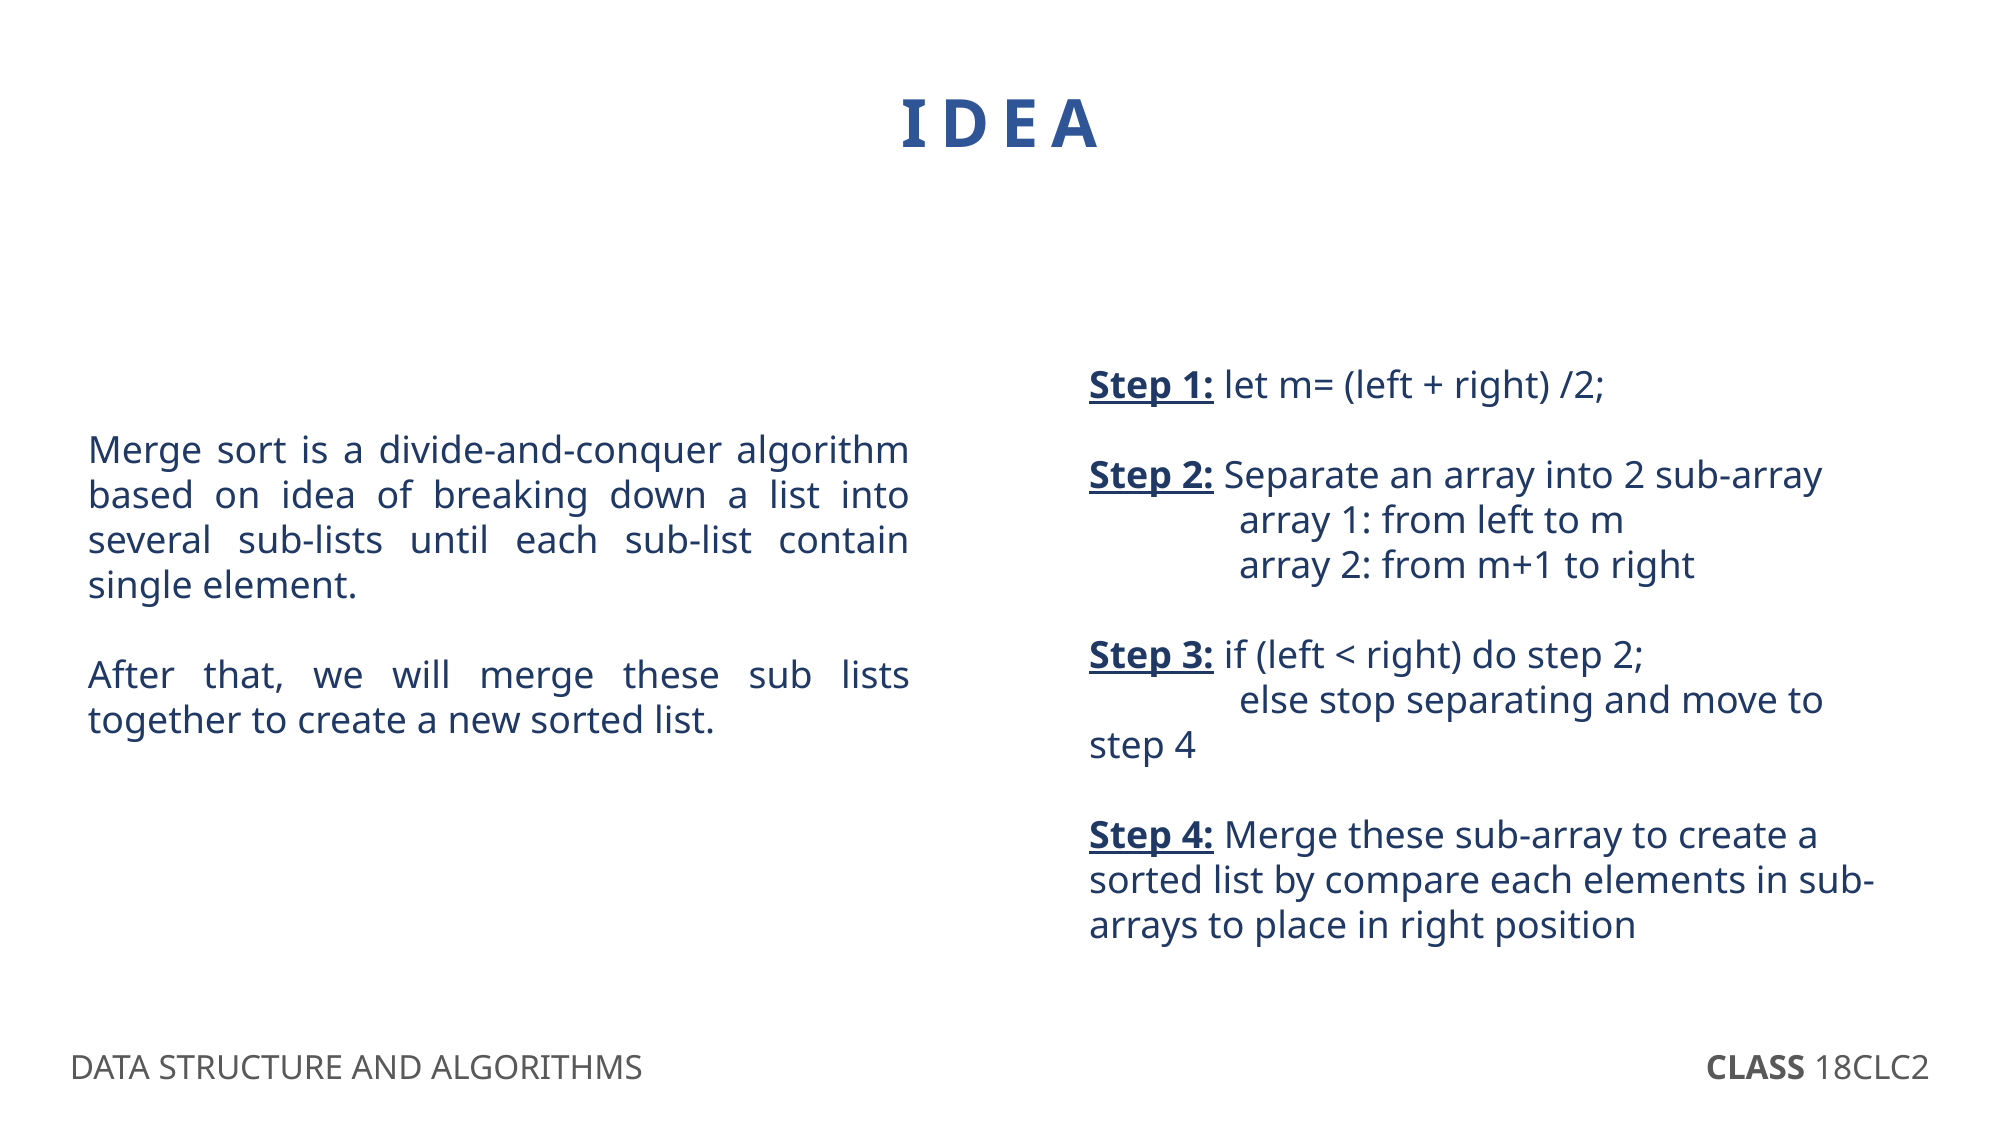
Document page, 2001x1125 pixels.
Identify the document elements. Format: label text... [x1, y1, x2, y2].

text_box Step 1: let m= (left + right) /2; Step 2: Separate an array into 2 sub-array array 1: from left to m array 2: from m+1 to right Step 3: if (left < right) do step 2; else stop separating and move to step 4 Step 4: Merge these sub-array to create a sorted list by compare each elements in sub-arrays to place in right position [1074, 353, 1916, 954]
text_box CLASS 18CLC2 [1635, 1038, 2000, 1094]
text_box IDEA [800, 73, 1199, 169]
text_box Merge sort is a divide-and-conquer algorithm based on idea of breaking down a list into several sub-lists until each sub-list contain single element. After that, we will merge these sub lists together to create a new sorted list. [73, 418, 926, 749]
text_box DATA STRUCTURE AND ALGORITHMS [0, 1038, 714, 1094]
